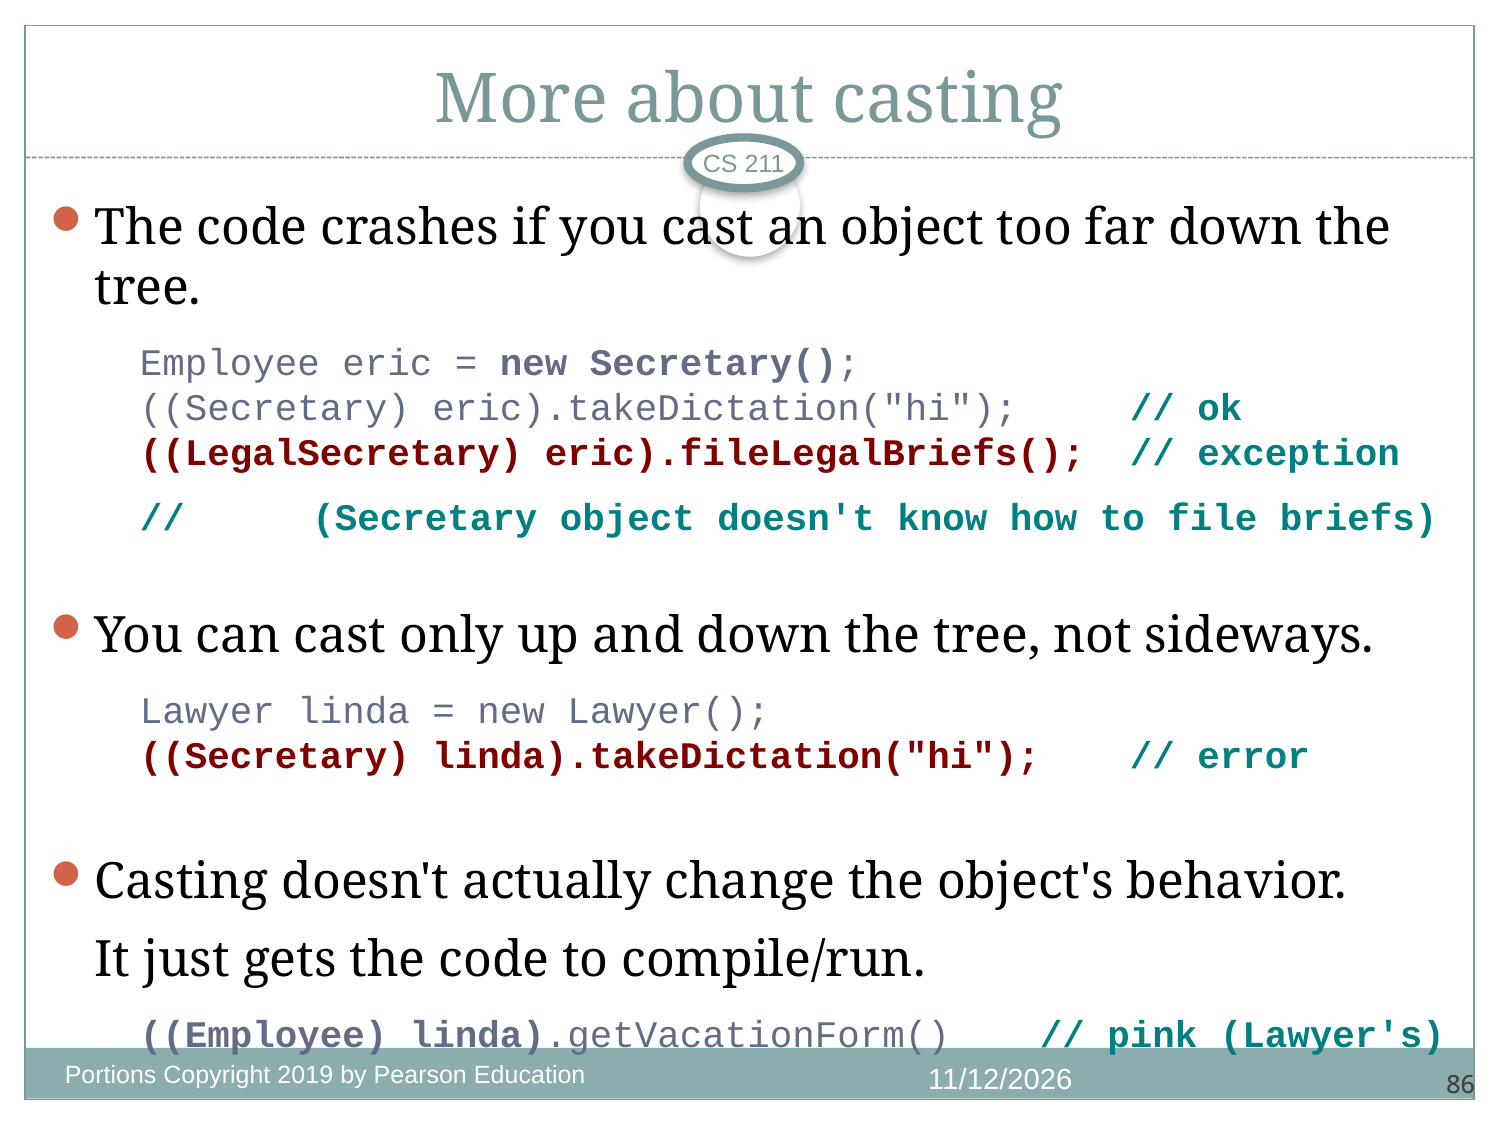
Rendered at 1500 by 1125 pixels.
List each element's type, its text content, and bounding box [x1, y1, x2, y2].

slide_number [837, 1052, 1088, 1113]
footer Portions Copyright 2019 by Pearson Education [50, 1051, 663, 1112]
title More about casting [49, 37, 1450, 144]
text_box The code crashes if you cast an object too far down the tree. Employee eric = new Secretary(); ((Secretary) eric).takeDictation("hi"); // ok ((LegalSecretary) eric).fileLegalBriefs(); // exception // (Secretary object doesn't know how to file briefs) You can cast only up and down the tree, not sideways. Lawyer linda = new Lawyer(); ((Secretary) linda).takeDictation("hi"); // error Casting doesn't actually change the object's behavior. It just gets the code to compile/run. ((Employee) linda).getVacationForm() // pink (Lawyer's) [34, 187, 1475, 1050]
slide_number CS 211 [675, 144, 813, 187]
